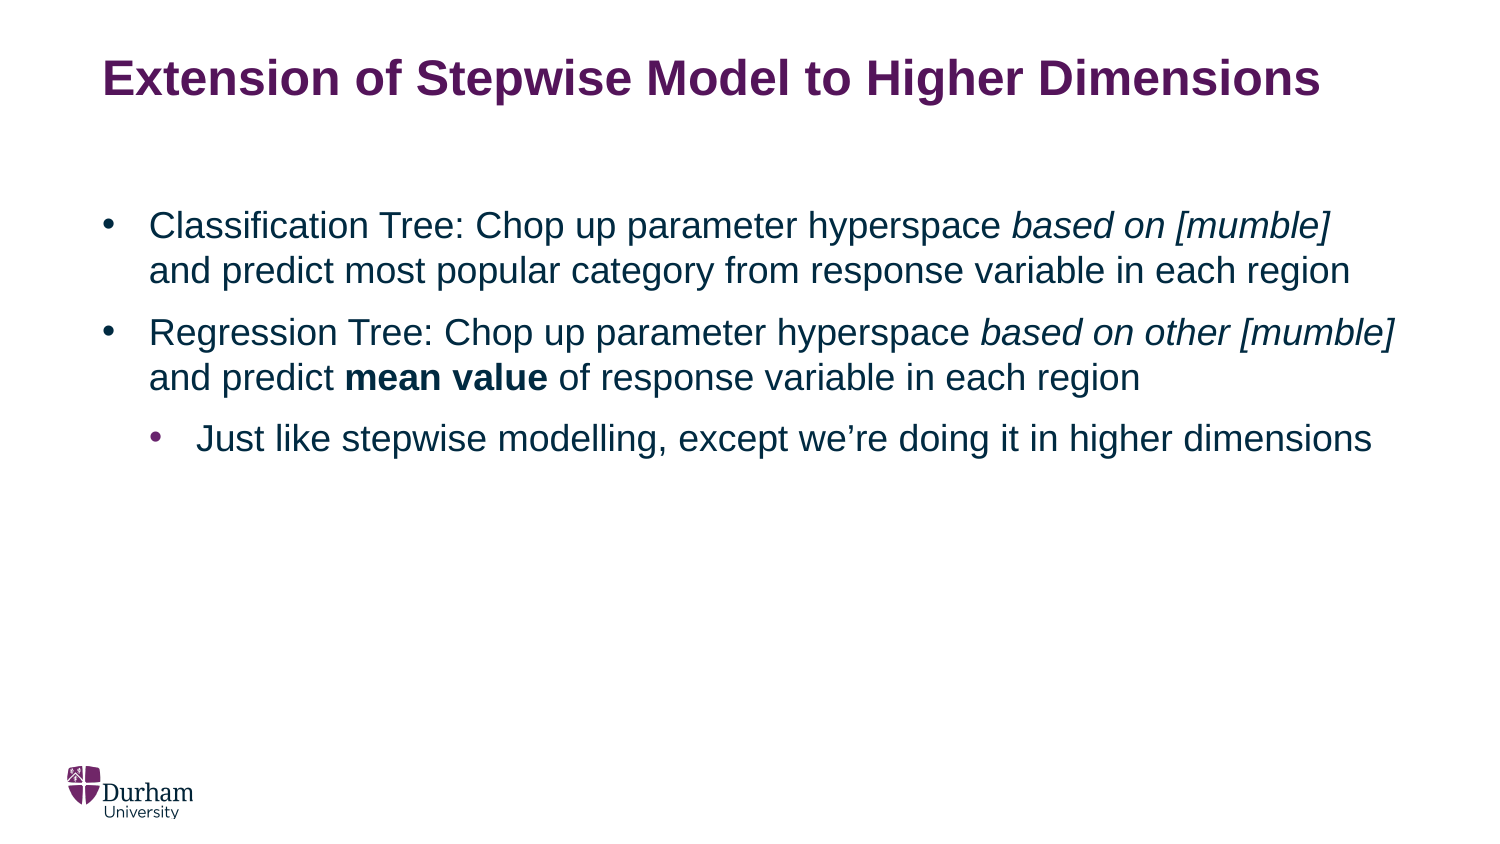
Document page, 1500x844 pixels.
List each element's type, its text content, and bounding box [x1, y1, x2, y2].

list Classification Tree: Chop up parameter hyperspace based on [mumble] and predict most popular category from response variable in each region Regression Tree: Chop up parameter hyperspace based on other [mumble] and predict mean value of response variable in each region Just like stepwise modelling, except we’re doing it in higher dimensions [101, 200, 1399, 679]
title Extension of Stepwise Model to Higher Dimensions [101, 45, 1399, 187]
